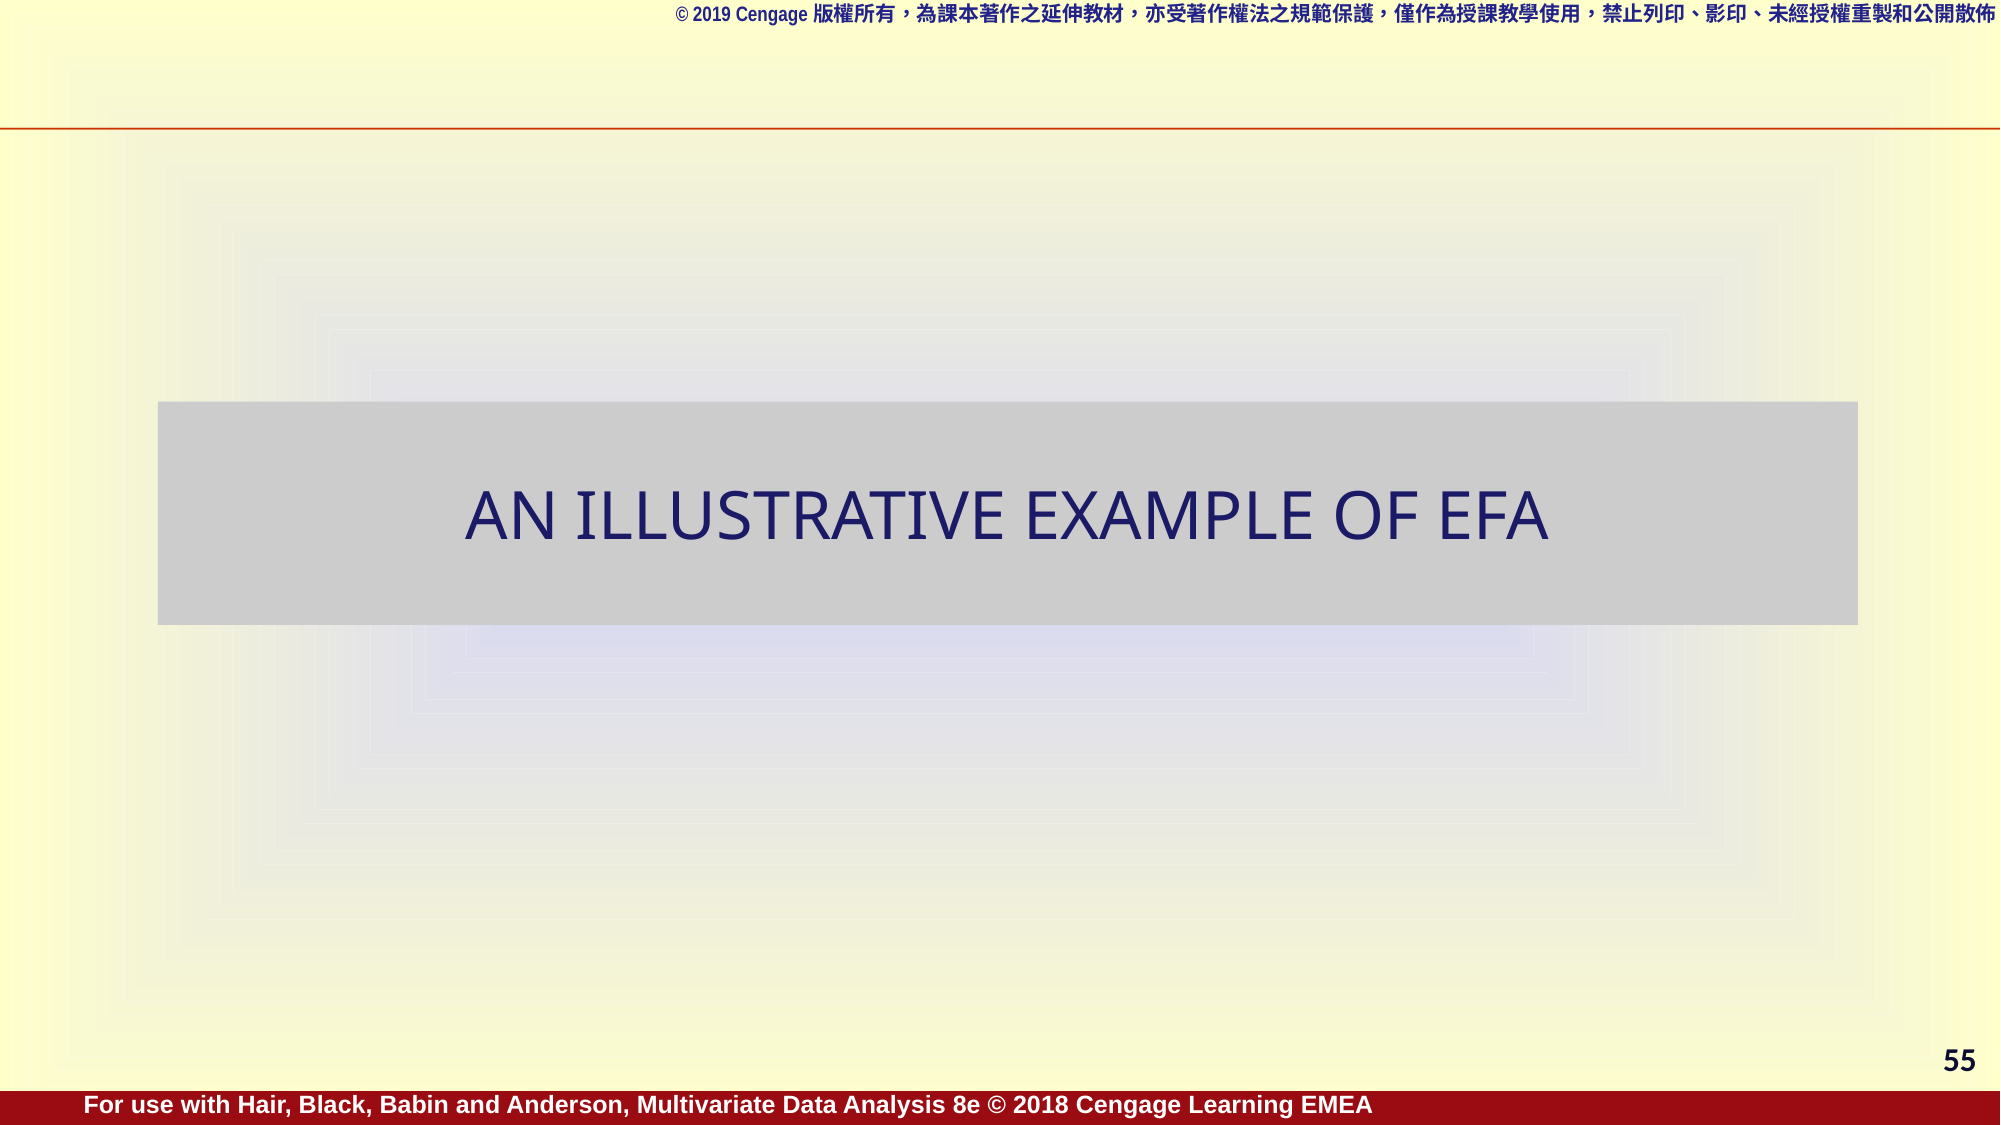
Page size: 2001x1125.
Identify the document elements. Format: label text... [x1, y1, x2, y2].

text_box For use with Hair, Black, Babin and Anderson, Multivariate Data Analysis 8e © 2018 Cengage Learning EMEA [0, 1081, 1519, 1125]
picture [1519, 1091, 2000, 1125]
slide_number 55 [1913, 1028, 1992, 1089]
title An Illustrative Example of EFA [157, 401, 1858, 625]
